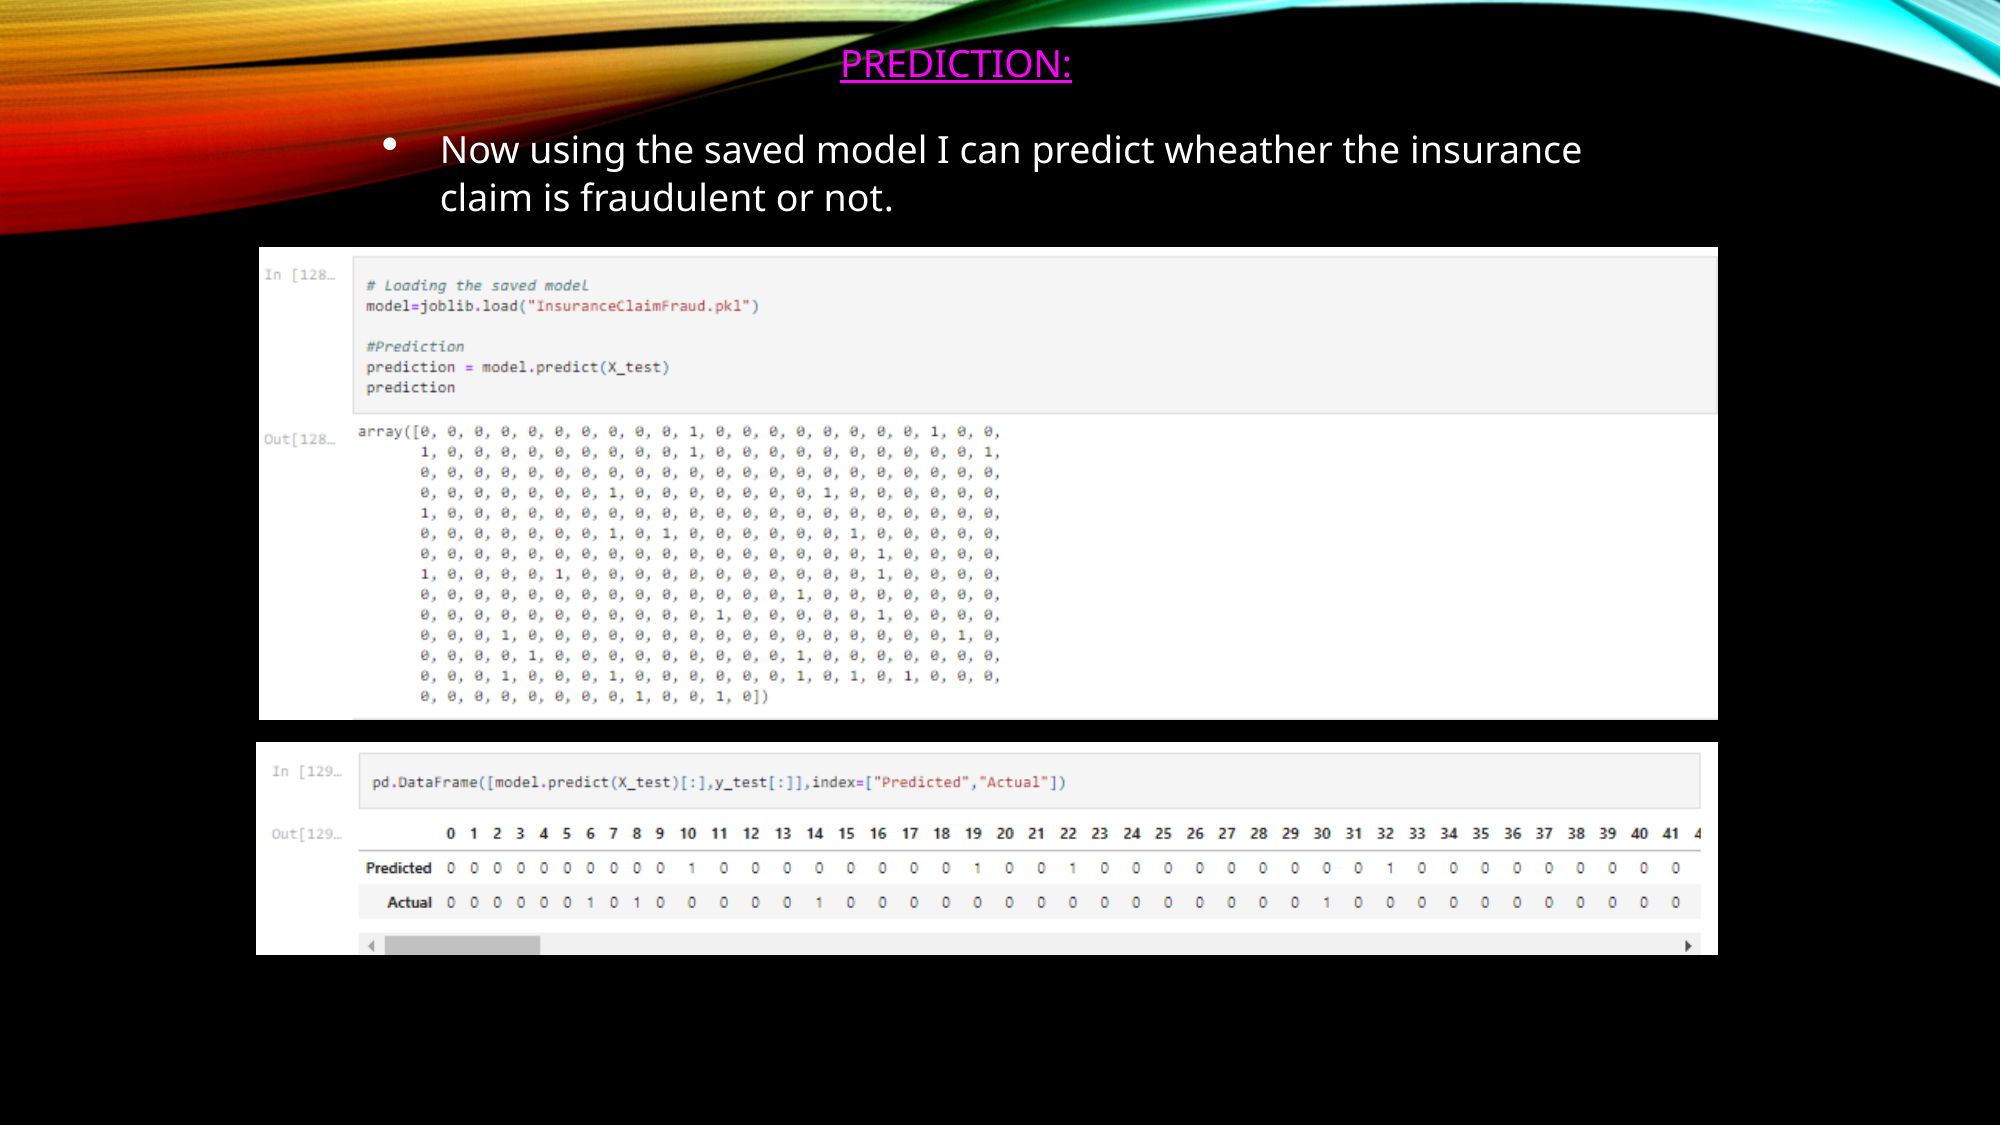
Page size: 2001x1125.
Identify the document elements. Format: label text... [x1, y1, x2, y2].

text_box Now using the saved model I can predict wheather the insurance claim is fraudulent or not. [368, 115, 1608, 227]
text_box PREDICTION: [456, 32, 1457, 92]
picture [256, 742, 1718, 956]
picture [0, 0, 2000, 237]
picture [258, 247, 1718, 720]
